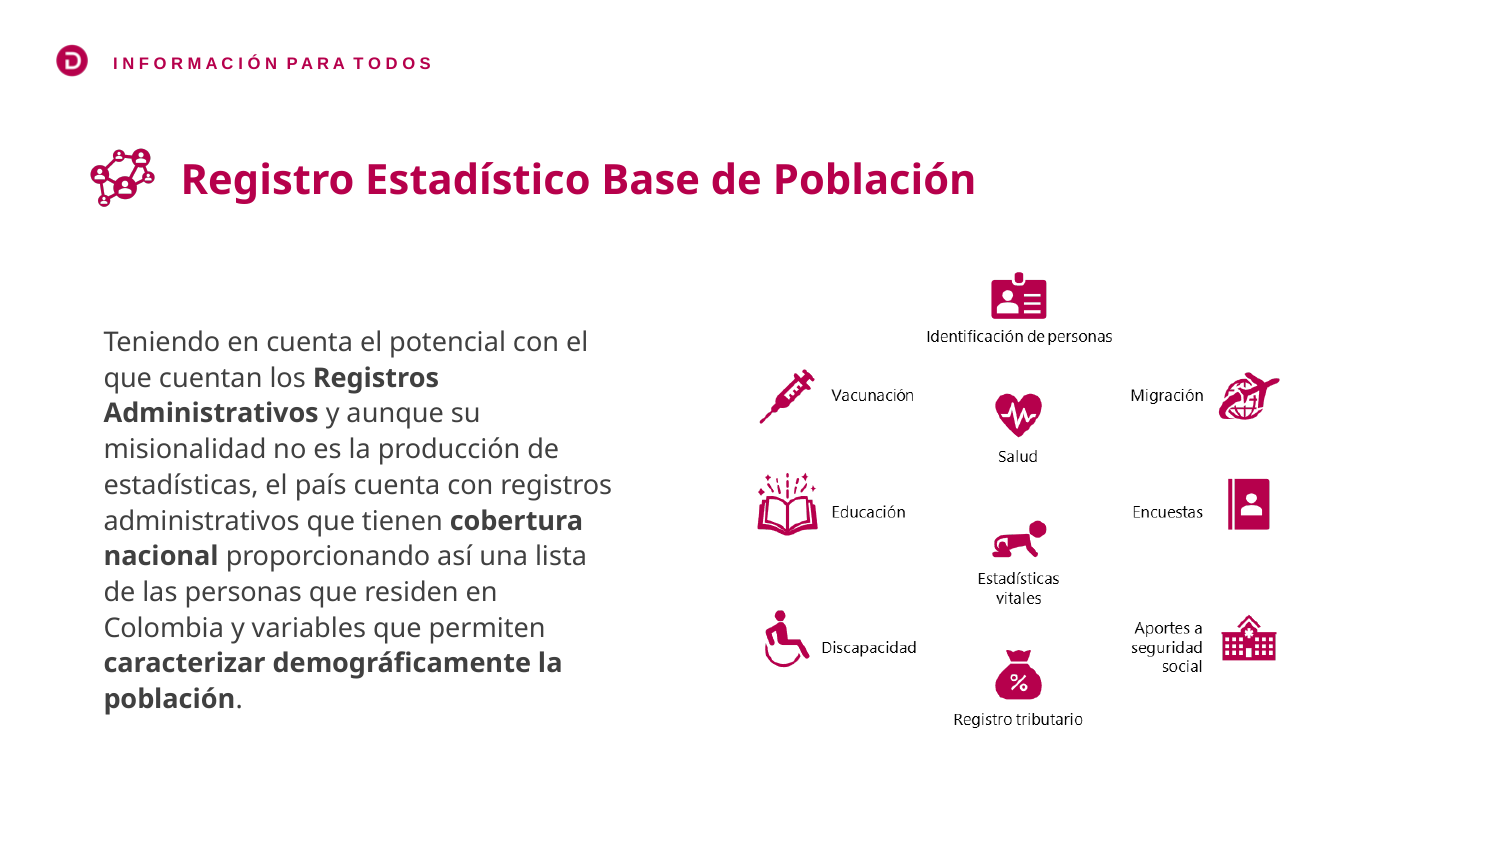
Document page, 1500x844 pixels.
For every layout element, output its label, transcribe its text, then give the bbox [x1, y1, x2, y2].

picture [86, 142, 158, 214]
text_box Teniendo en cuenta el potencial con el que cuentan los Registros Administrativos y aunque su misionalidad no es la producción de estadísticas, el país cuenta con registros administrativos que tienen cobertura nacional proporcionando así una lista de las personas que residen en Colombia y variables que permiten caracterizar demográficamente la población. [86, 313, 643, 722]
picture [754, 262, 1281, 739]
picture [53, 42, 91, 79]
text_box Registro Estadístico Base de Población [178, 152, 1126, 203]
